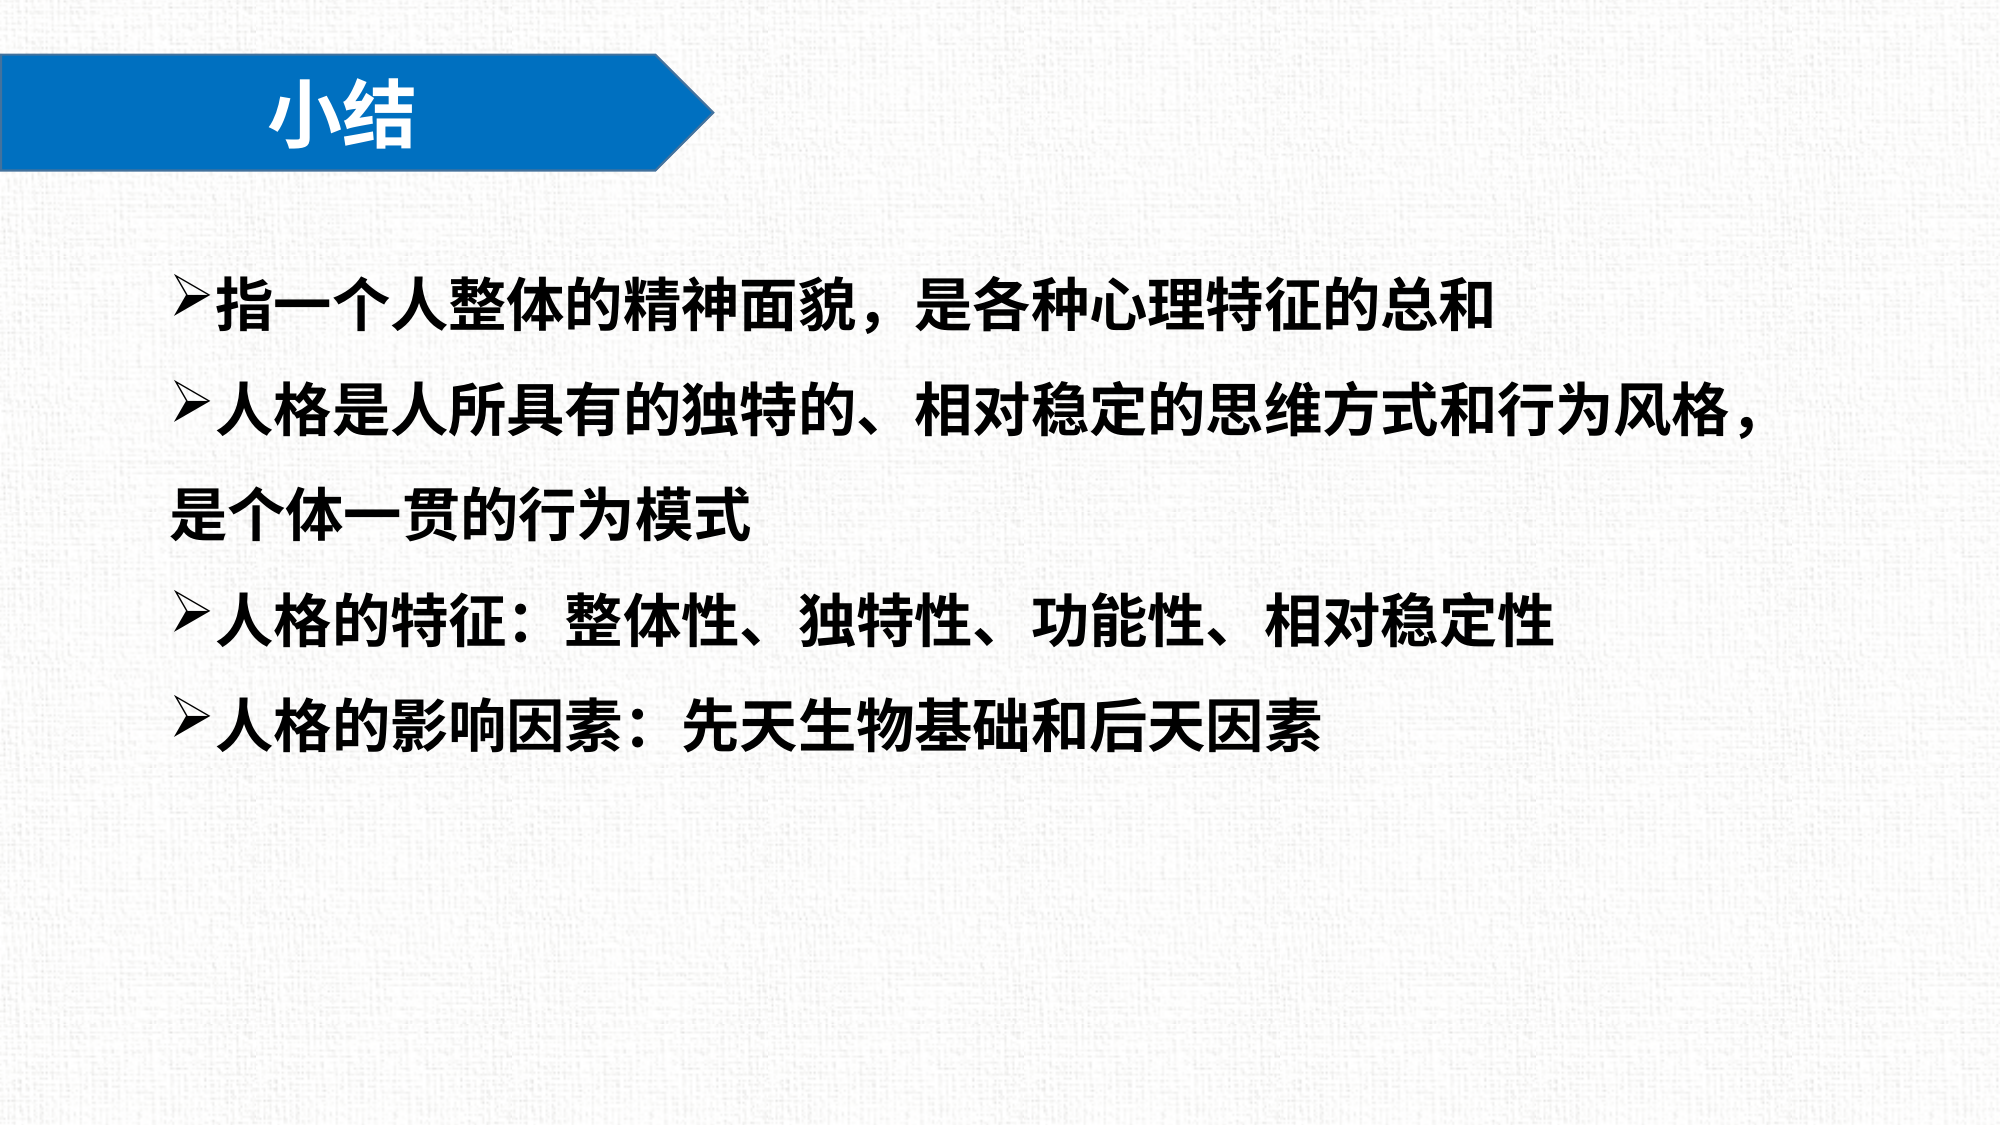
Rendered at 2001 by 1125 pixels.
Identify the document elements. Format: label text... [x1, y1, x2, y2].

text_box 指一个人整体的精神面貌，是各种心理特征的总和 人格是人所具有的独特的、相对稳定的思维方式和行为风格，是个体一贯的行为模式 人格的特征：整体性、独特性、功能性、相对稳定性 人格的影响因素：先天生物基础和后天因素 [154, 155, 1846, 767]
text_box 小结 [0, 53, 715, 172]
